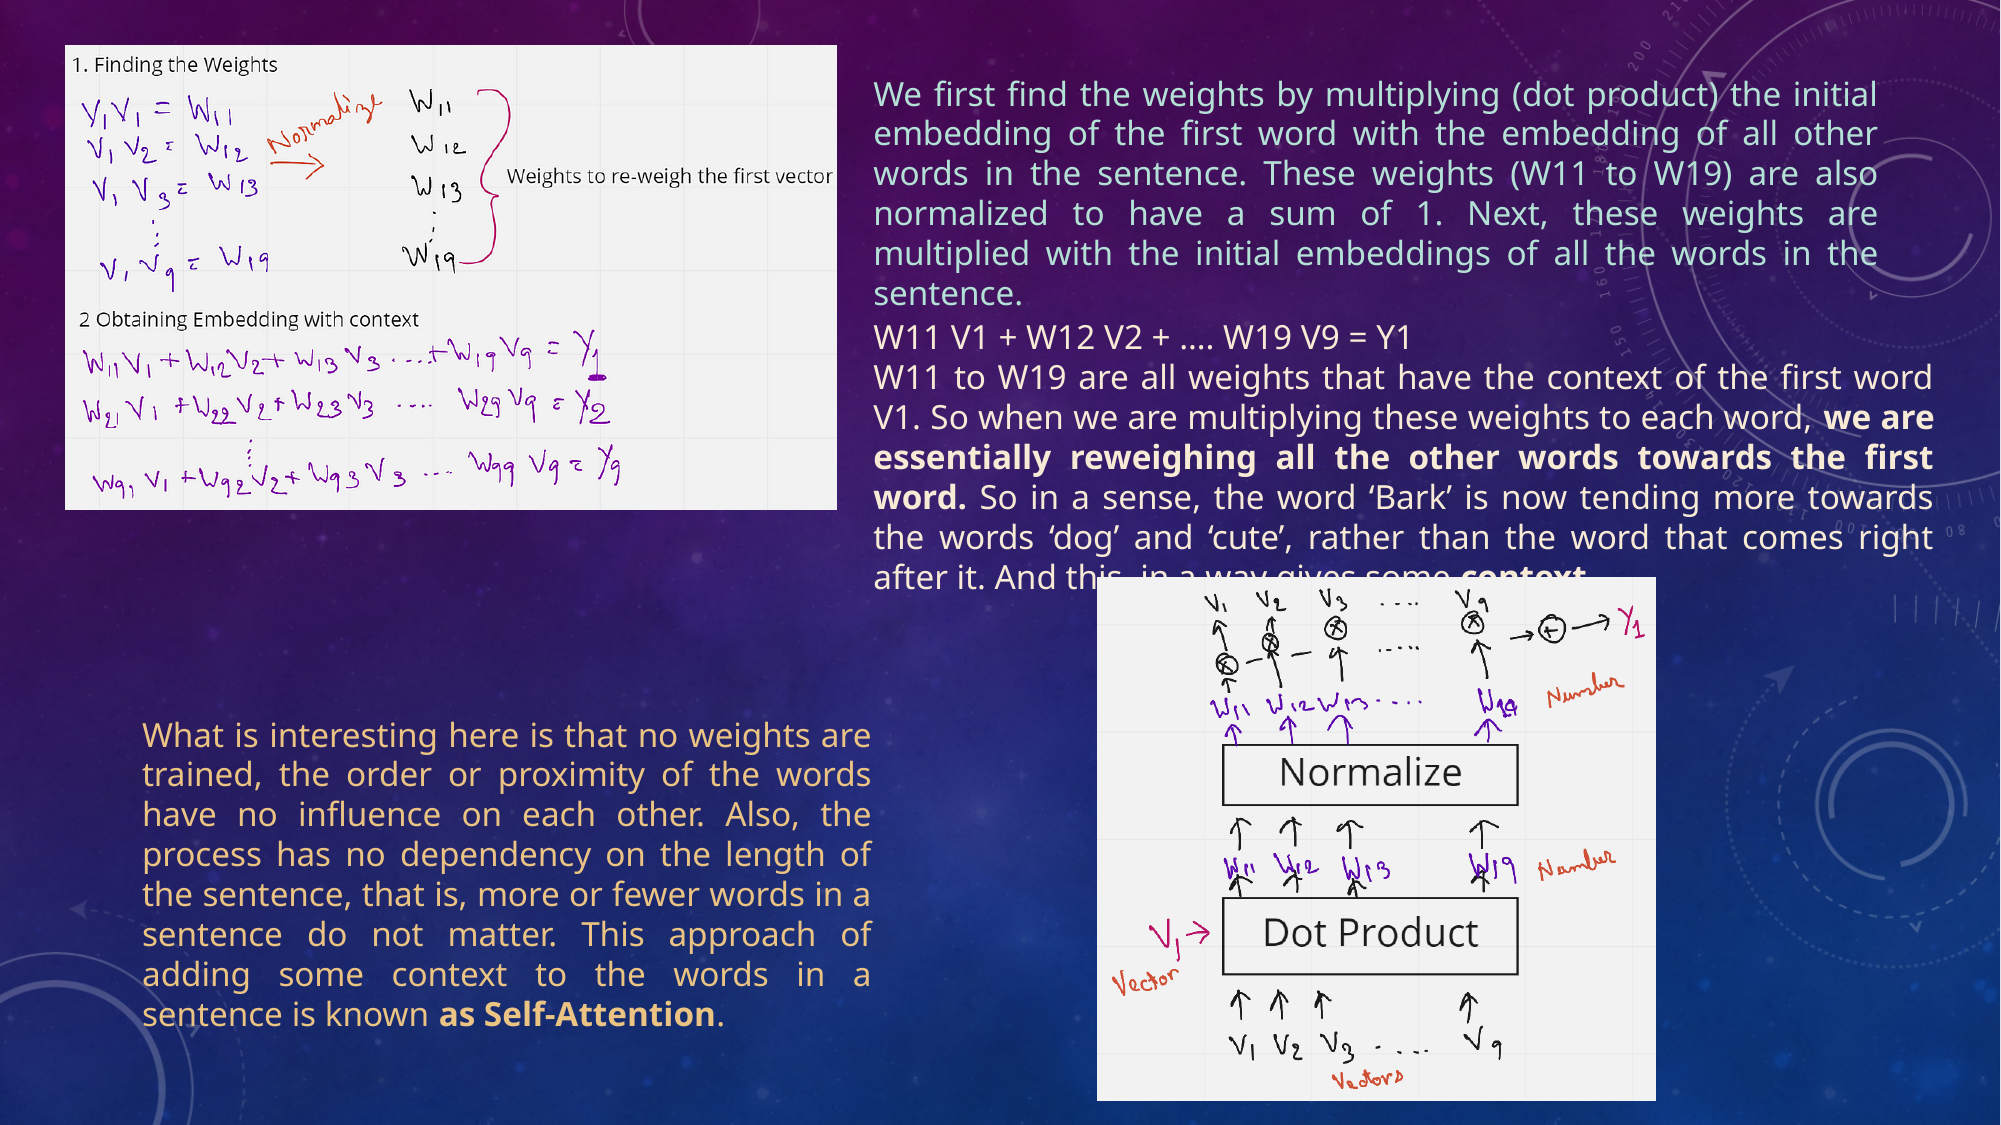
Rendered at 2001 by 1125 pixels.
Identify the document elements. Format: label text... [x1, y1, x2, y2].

text_box We first find the weights by multiplying (dot product) the initial embedding of the first word with the embedding of all other words in the sentence. These weights (W11 to W19) are also normalized to have a sum of 1. Next, these weights are multiplied with the initial embeddings of all the words in the sentence. [858, 65, 1895, 308]
text_box W11 V1 + W12 V2 + …. W19 V9 = Y1 W11 to W19 are all weights that have the context of the first word V1. So when we are multiplying these weights to each word, we are essentially reweighing all the other words towards the first word. So in a sense, the word ‘Bark’ is now tending more towards the words ‘dog’ and ‘cute’, rather than the word that comes right after it. And this, in a way gives some context. [858, 308, 1950, 604]
text_box What is interesting here is that no weights are trained, the order or proximity of the words have no influence on each other. Also, the process has no dependency on the length of the sentence, that is, more or fewer words in a sentence do not matter. This approach of adding some context to the words in a sentence is known as Self-Attention. [127, 706, 888, 1041]
picture [0, 0, 2001, 1125]
